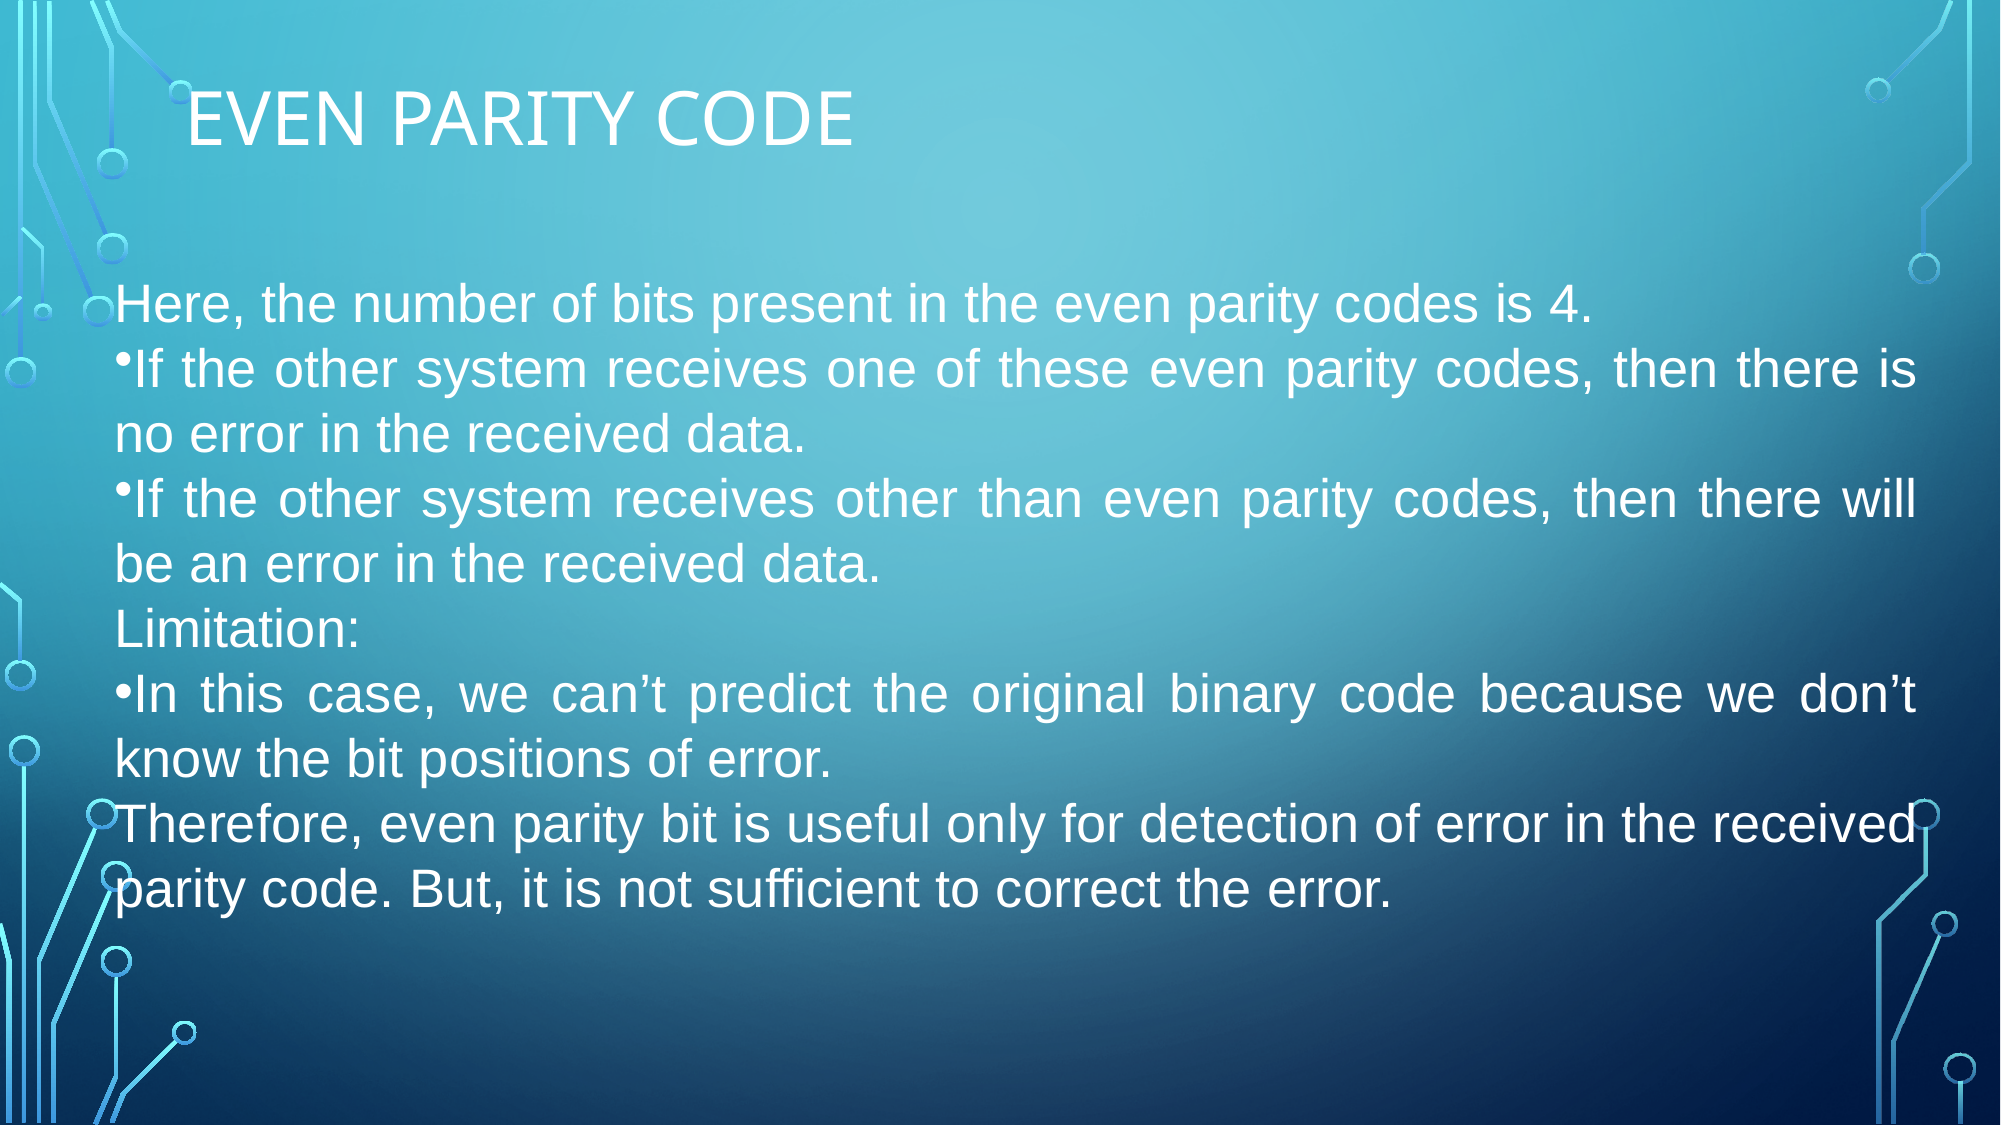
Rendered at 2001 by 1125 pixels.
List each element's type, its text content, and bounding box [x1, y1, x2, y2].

list Here, the number of bits present in the even parity codes is 4. If the other system receives one of these even parity codes, then there is no error in the received data. If the other system receives other than even parity codes, then there will be an error in the received data. Limitation: In this case, we can’t predict the original binary code because we don’t know the bit positions of error. Therefore, even parity bit is useful only for detection of error in the received parity code. But, it is not sufficient to correct the error. [99, 268, 1936, 1121]
title Even parity code [169, 0, 1795, 243]
